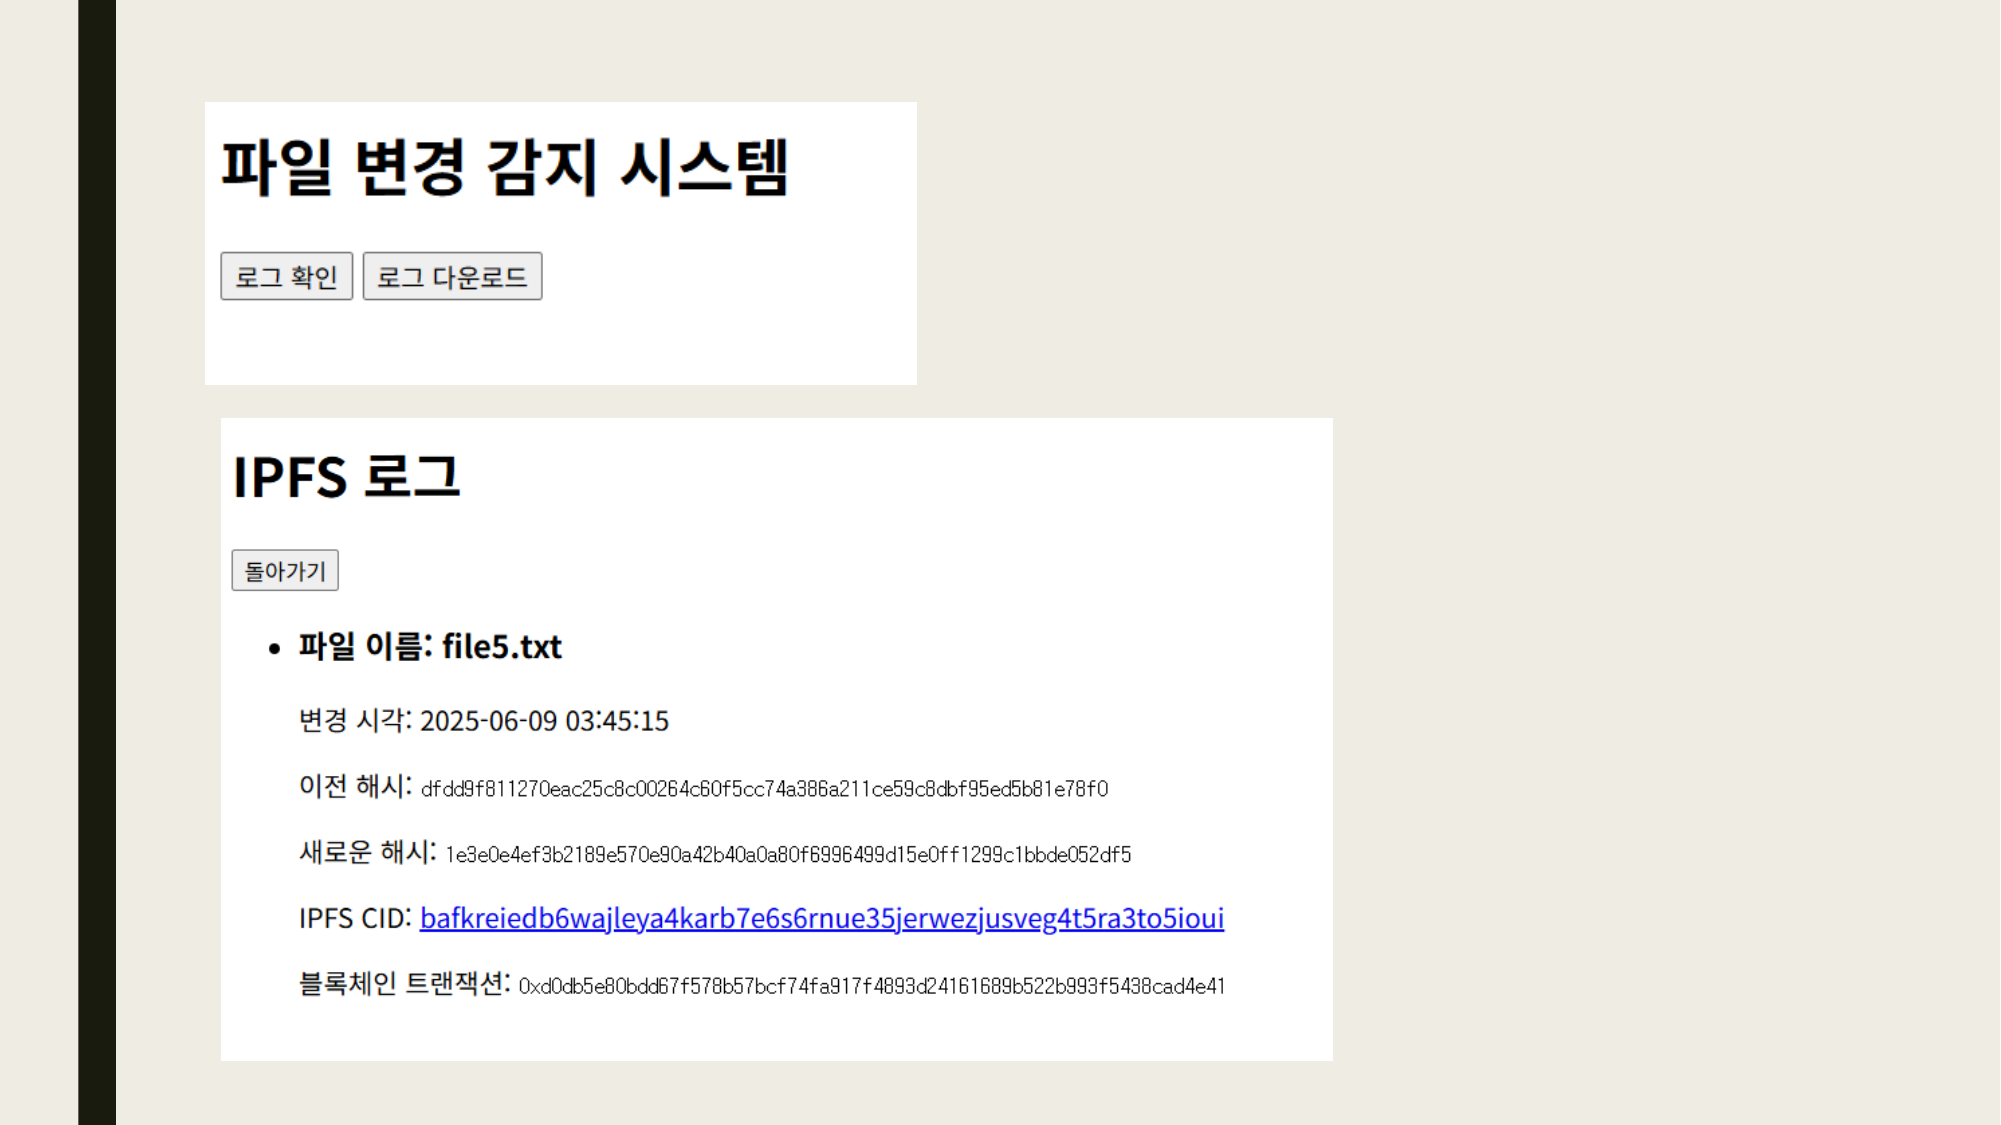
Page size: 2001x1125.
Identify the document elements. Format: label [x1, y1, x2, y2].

picture [205, 102, 917, 386]
picture [221, 418, 1333, 1062]
